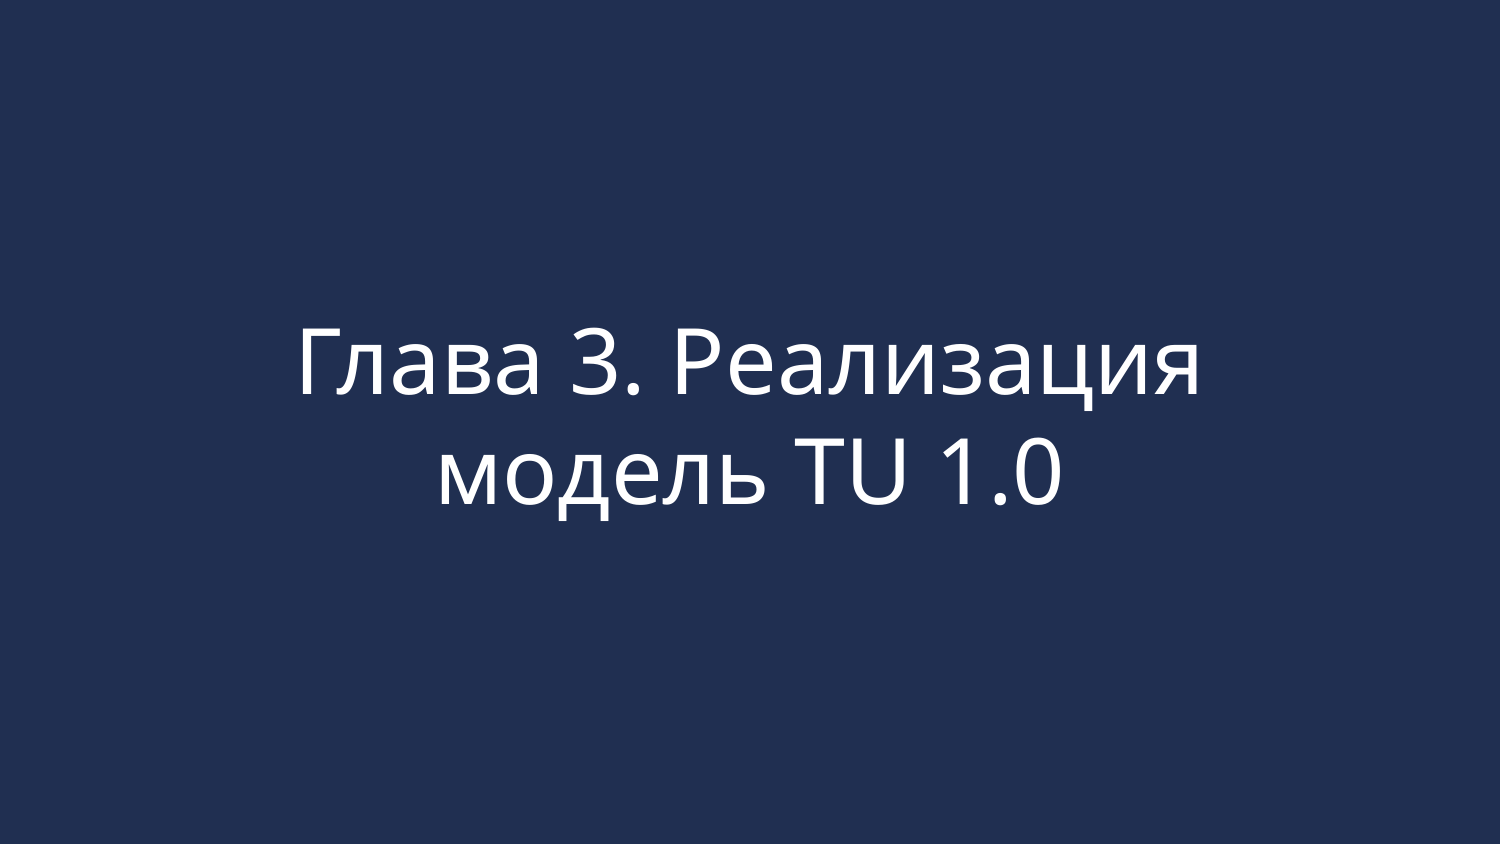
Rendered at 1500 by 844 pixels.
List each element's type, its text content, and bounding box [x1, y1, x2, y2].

title Глава 3. Реализация модель TU 1.0 [100, 295, 1400, 477]
